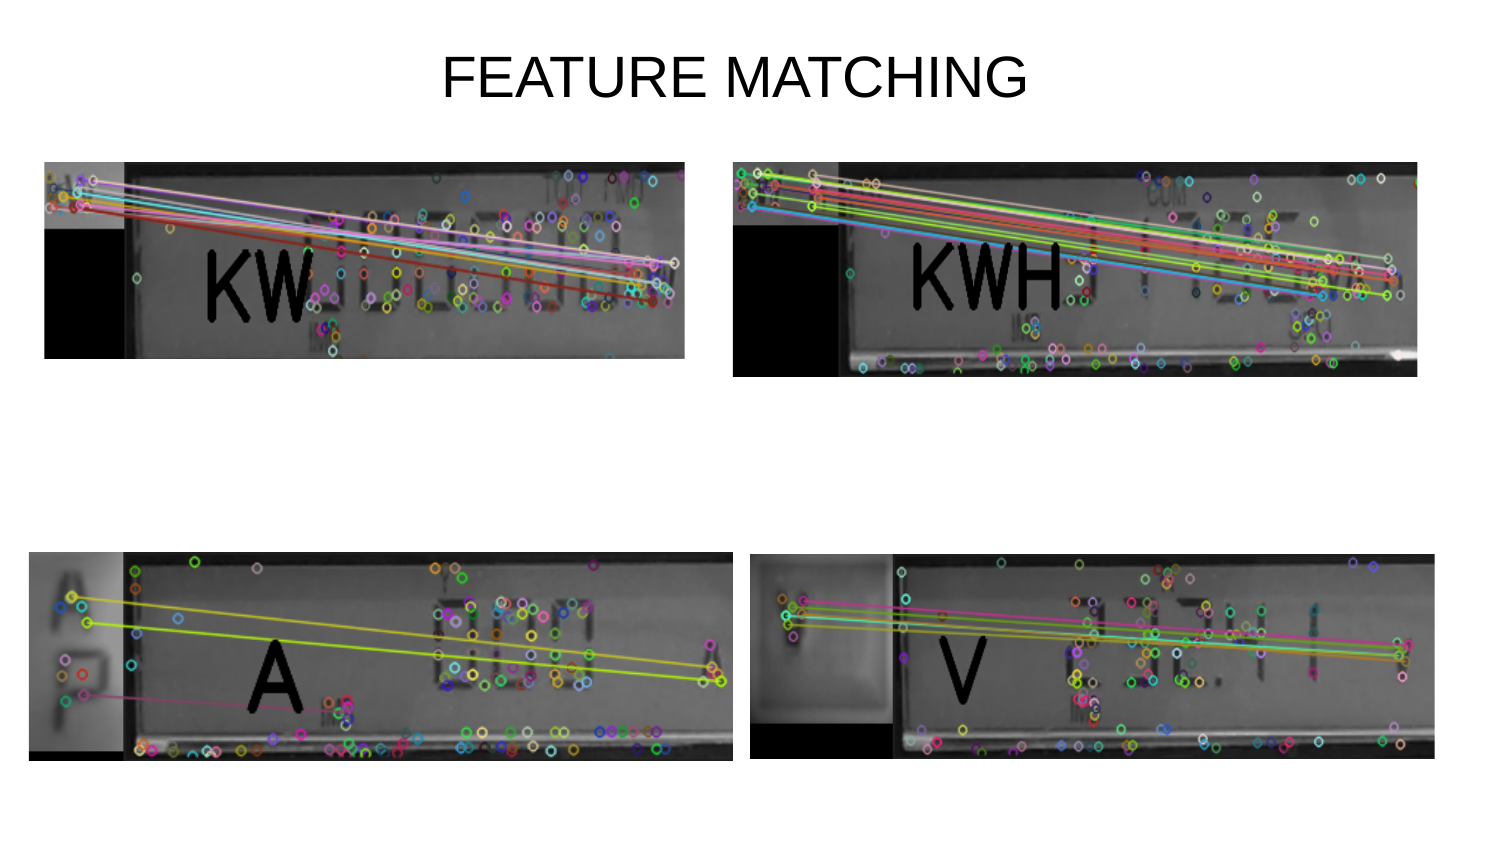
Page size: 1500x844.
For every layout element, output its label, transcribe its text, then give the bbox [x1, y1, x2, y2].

title FEATURE MATCHING [51, 24, 1449, 119]
picture [732, 161, 1418, 377]
picture [43, 161, 685, 359]
picture [28, 552, 734, 761]
picture [749, 554, 1435, 759]
